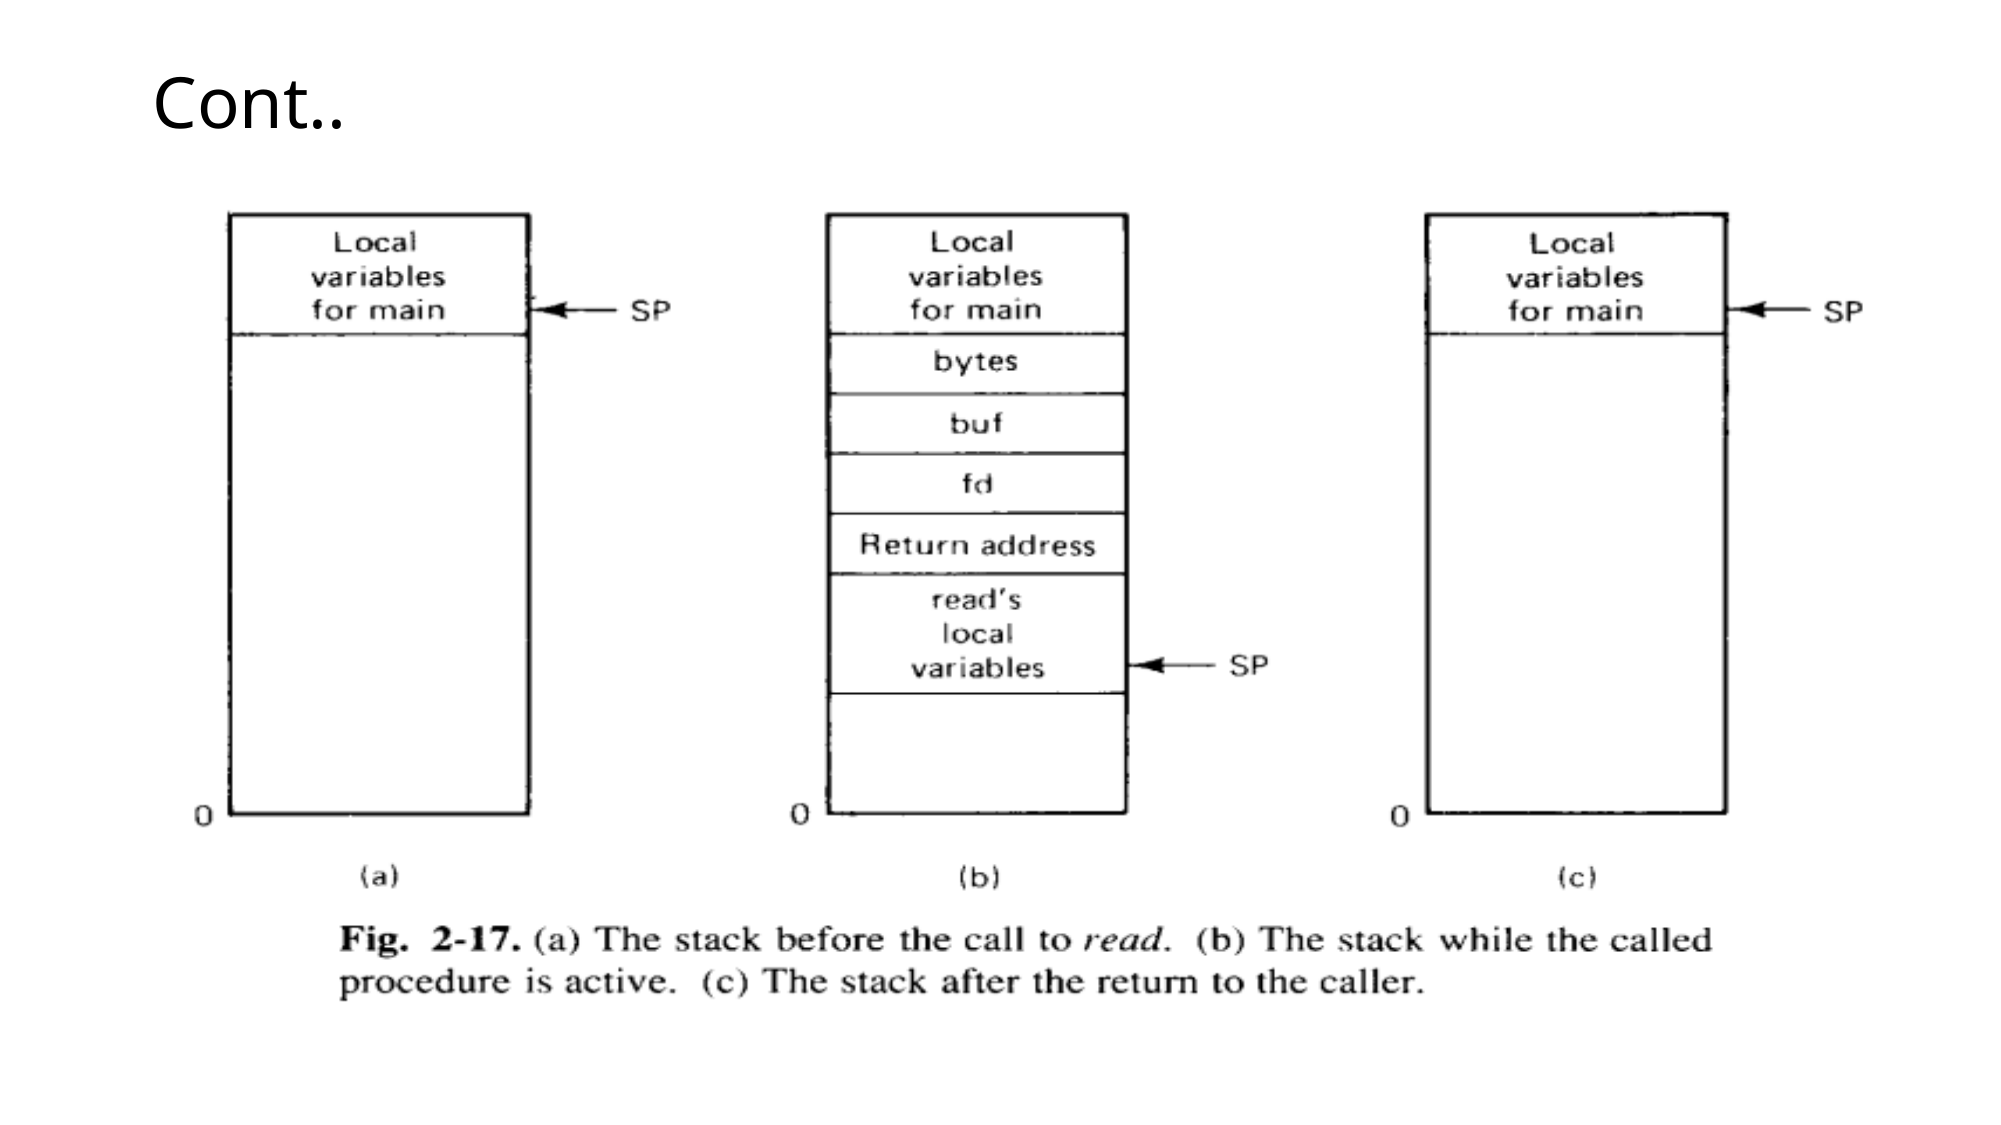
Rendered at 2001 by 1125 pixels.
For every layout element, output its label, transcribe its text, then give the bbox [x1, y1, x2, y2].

title Cont.. [137, 59, 1863, 152]
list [171, 191, 1884, 1031]
